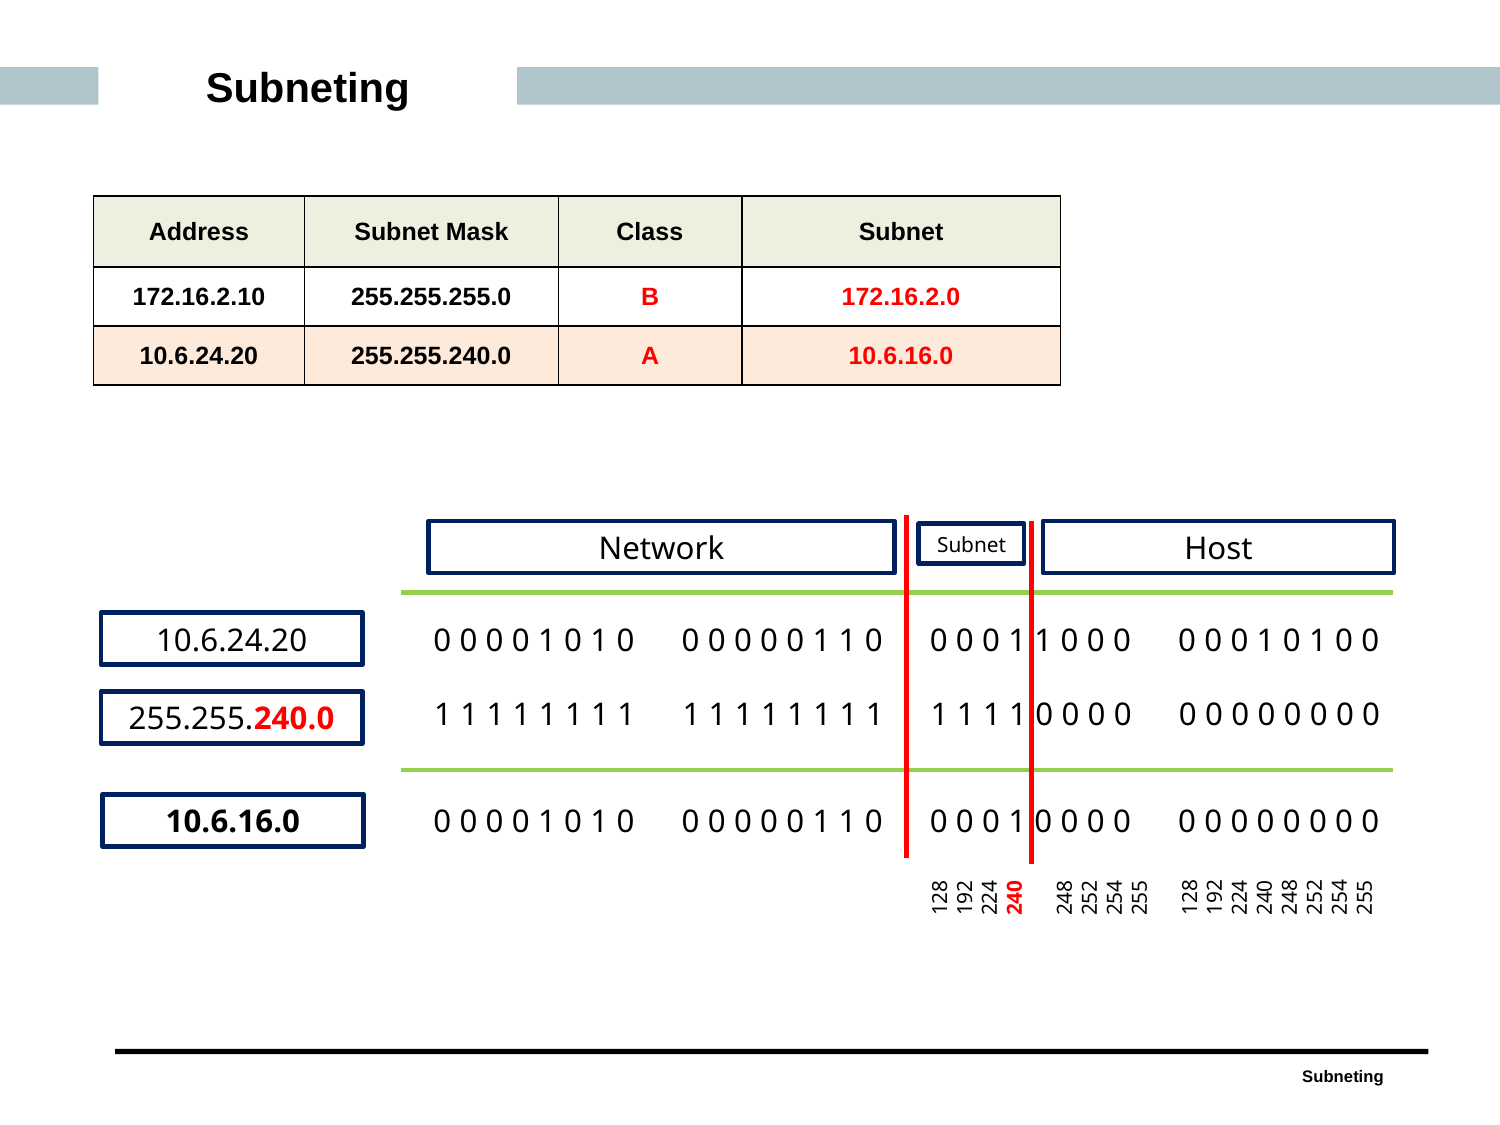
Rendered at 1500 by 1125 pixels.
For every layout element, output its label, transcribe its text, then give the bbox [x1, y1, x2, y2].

table_header Subnet [743, 197, 1060, 266]
text_box [0, 65, 100, 107]
table_cell 255.255.240.0 [305, 327, 558, 384]
table_header Subnet Mask [305, 197, 558, 266]
table_cell 172.16.2.10 [94, 268, 304, 325]
table_cell A [559, 327, 741, 384]
table_cell 172.16.2.0 [743, 268, 1060, 325]
text_box Subneting [1257, 1058, 1429, 1094]
table_cell 10.6.16.0 [743, 327, 1060, 384]
table_cell 255.255.255.0 [305, 268, 558, 325]
table_header Address [94, 197, 304, 266]
table_cell B [559, 268, 741, 325]
text_box [113, 1047, 1430, 1056]
table_header Class [559, 197, 741, 266]
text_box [100, 514, 1405, 931]
text_box [515, 65, 1500, 107]
table_cell 10.6.24.20 [94, 327, 304, 384]
text_box Subneting [112, 54, 503, 118]
